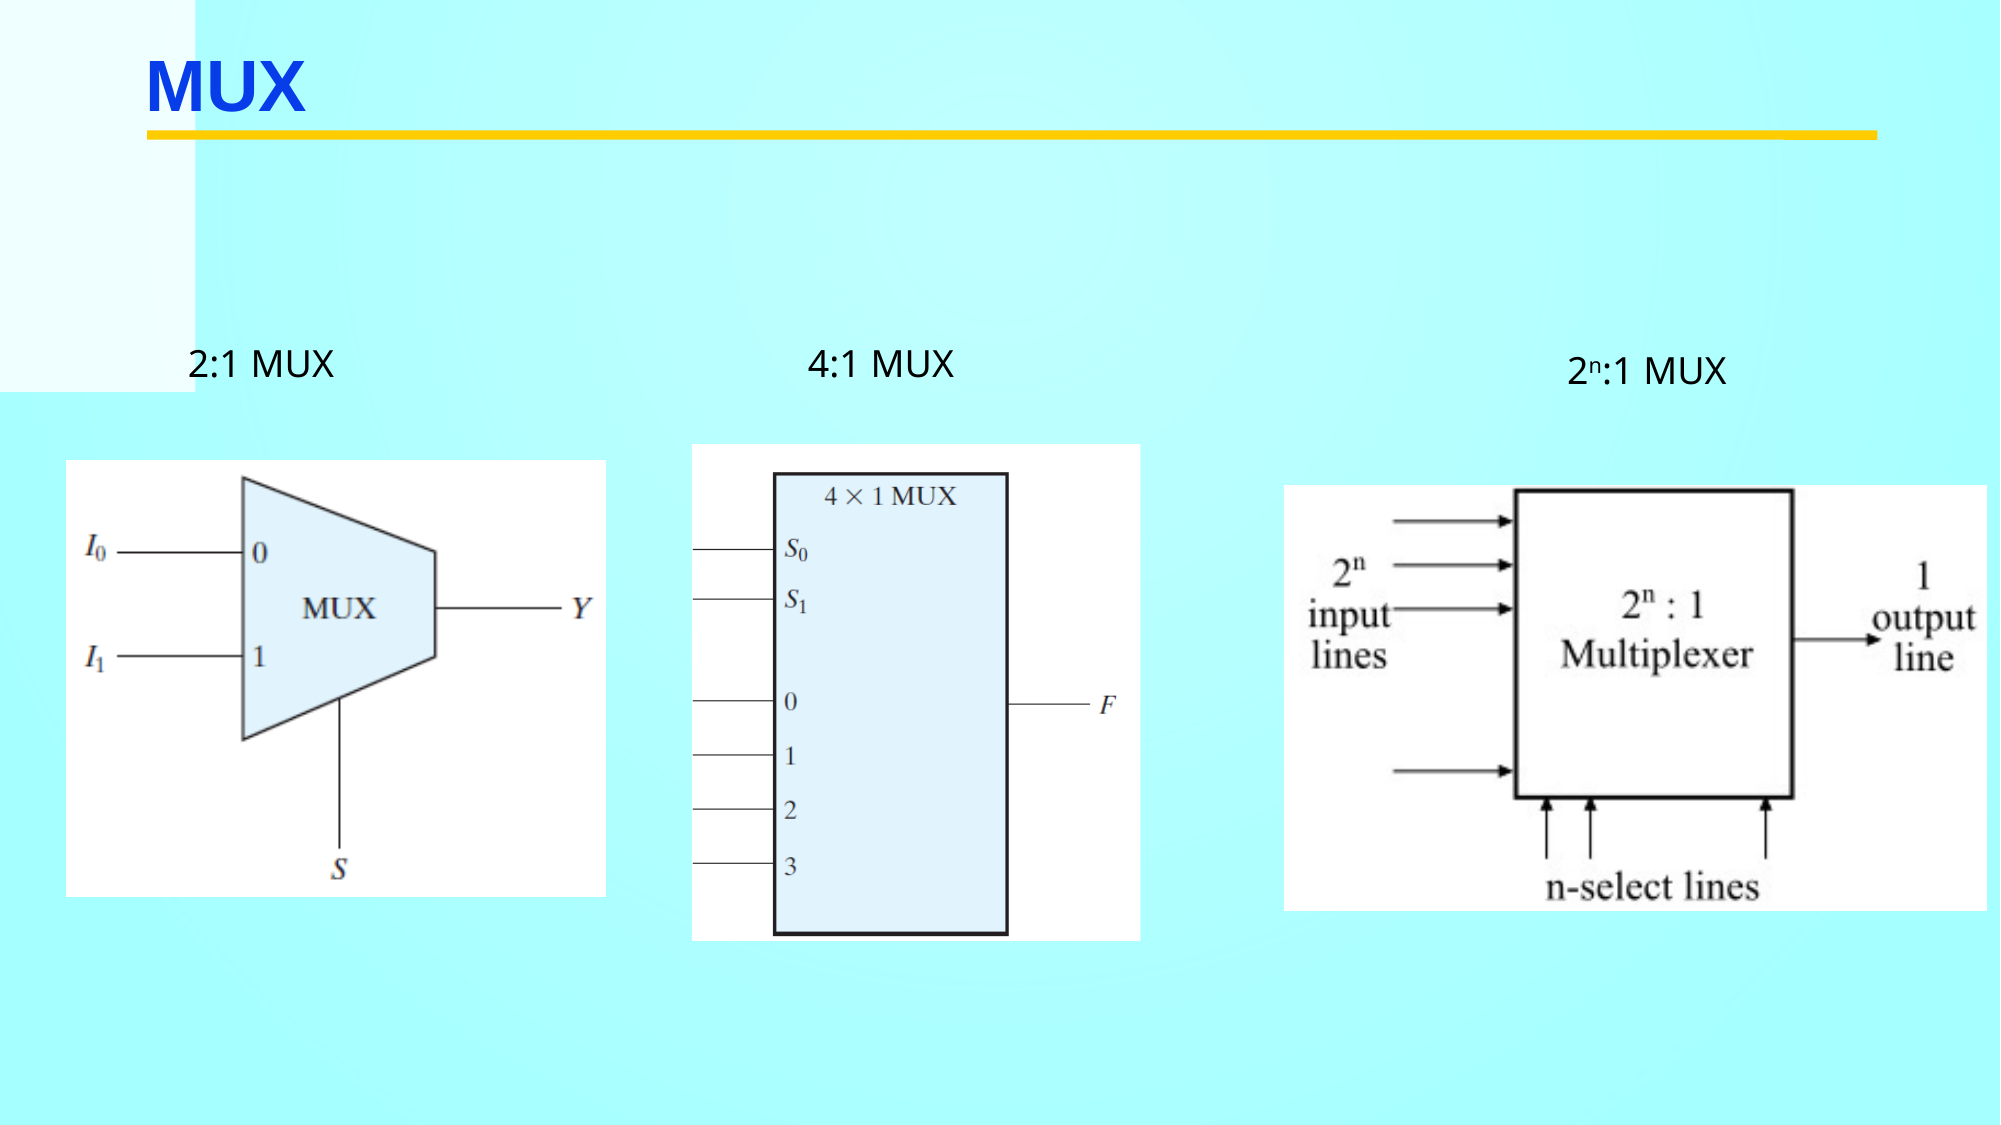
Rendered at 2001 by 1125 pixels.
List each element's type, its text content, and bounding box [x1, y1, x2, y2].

text_box 2:1 MUX [173, 332, 349, 392]
picture [1283, 484, 1988, 911]
text_box 2n:1 MUX [1552, 339, 1742, 400]
picture [691, 444, 1141, 941]
text_box 4:1 MUX [793, 332, 969, 392]
picture [65, 460, 607, 897]
title MUX [130, 40, 1813, 135]
text_box 12 [0, 0, 2000, 1125]
